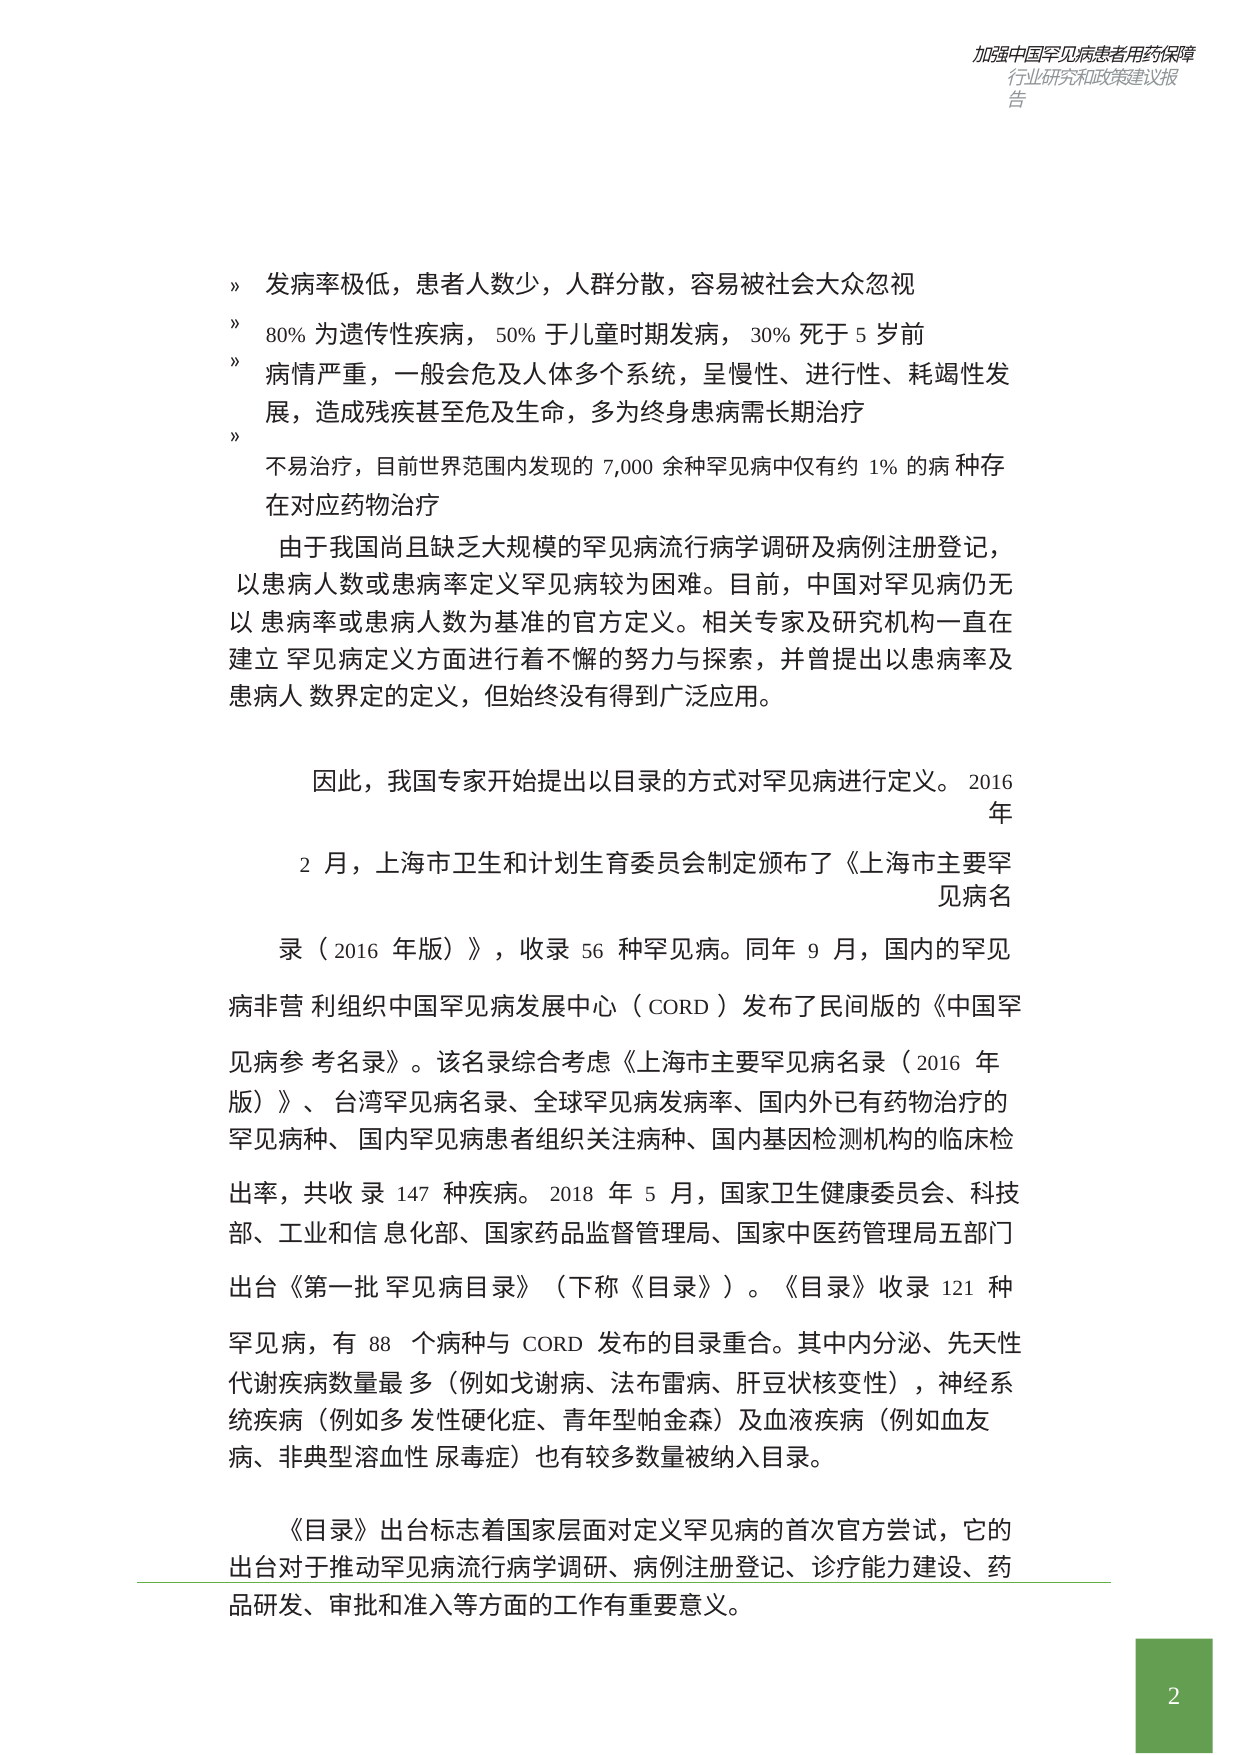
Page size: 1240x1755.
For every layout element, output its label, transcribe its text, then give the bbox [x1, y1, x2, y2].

text_box [1135, 1638, 1213, 1754]
text_box 加强中国罕见病患者用药保障 行业研究和政策建议报告 [970, 40, 1195, 111]
text_box » » » [226, 258, 242, 374]
text_box 发病率极低，患者人数少，人群分散，容易被社会大众忽视 80%为遗传性疾病，50%于儿童时期发病，30%死于5岁前 病情严重，一般会危及人体多个系统，呈慢性、进行性、耗竭性发 展，造成残疾甚至危及生命，多为终身患病需长期治疗 不易治疗，目前世界范围内发现的7,000余种罕见病中仅有约1%的病 种存在对应药物治疗 [263, 259, 1015, 520]
text_box 由于我国尚且缺乏大规模的罕见病流行病学调研及病例注册登记， 以患病人数或患病率定义罕见病较为困难。目前，中国对罕见病仍无以 患病率或患病人数为基准的官方定义。相关专家及研究机构一直在建立 罕见病定义方面进行着不懈的努力与探索，并曾提出以患病率及患病人 数界定的定义，但始终没有得到广泛应用。 因此，我国专家开始提出以目录的方式对罕见病进行定义。2016 年 2 月，上海市卫生和计划生育委员会制定颁布了《上海市主要罕见病名 录（2016 年版）》，收录 56 种罕见病。同年 9 月，国内的罕见病非营 利组织中国罕见病发展中心（CORD）发布了民间版的《中国罕见病参 考名录》。该名录综合考虑《上海市主要罕见病名录（2016 年版）》、 台湾罕见病名录、全球罕见病发病率、国内外已有药物治疗的罕见病种、 国内罕见病患者组织关注病种、国内基因检测机构的临床检出率，共收 录 147 种疾病。2018 年 5 月，国家卫生健康委员会、科技部、工业和信 息化部、国家药品监督管理局、国家中医药管理局五部门出台《第一批 罕见病目录》（下称《目录》）。《目录》收录 121 种罕见病，有 88 个病种与 CORD 发布的目录重合。其中内分泌、先天性代谢疾病数量最 多（例如戈谢病、法布雷病、肝豆状核变性），神经系统疾病（例如多 发性硬化症、青年型帕金森）及血液疾病（例如血友病、非典型溶血性 尿毒症）也有较多数量被纳入目录。 《目录》出台标志着国家层面对定义罕见病的首次官方尝试，它的 出台对于推动罕见病流行病学调研、病例注册登记、诊疗能力建设、药 品研发、审批和准入等方面的工作有重要意义。 [226, 521, 1027, 1620]
text_box » [226, 416, 242, 449]
text_box 2 [1165, 1677, 1183, 1710]
